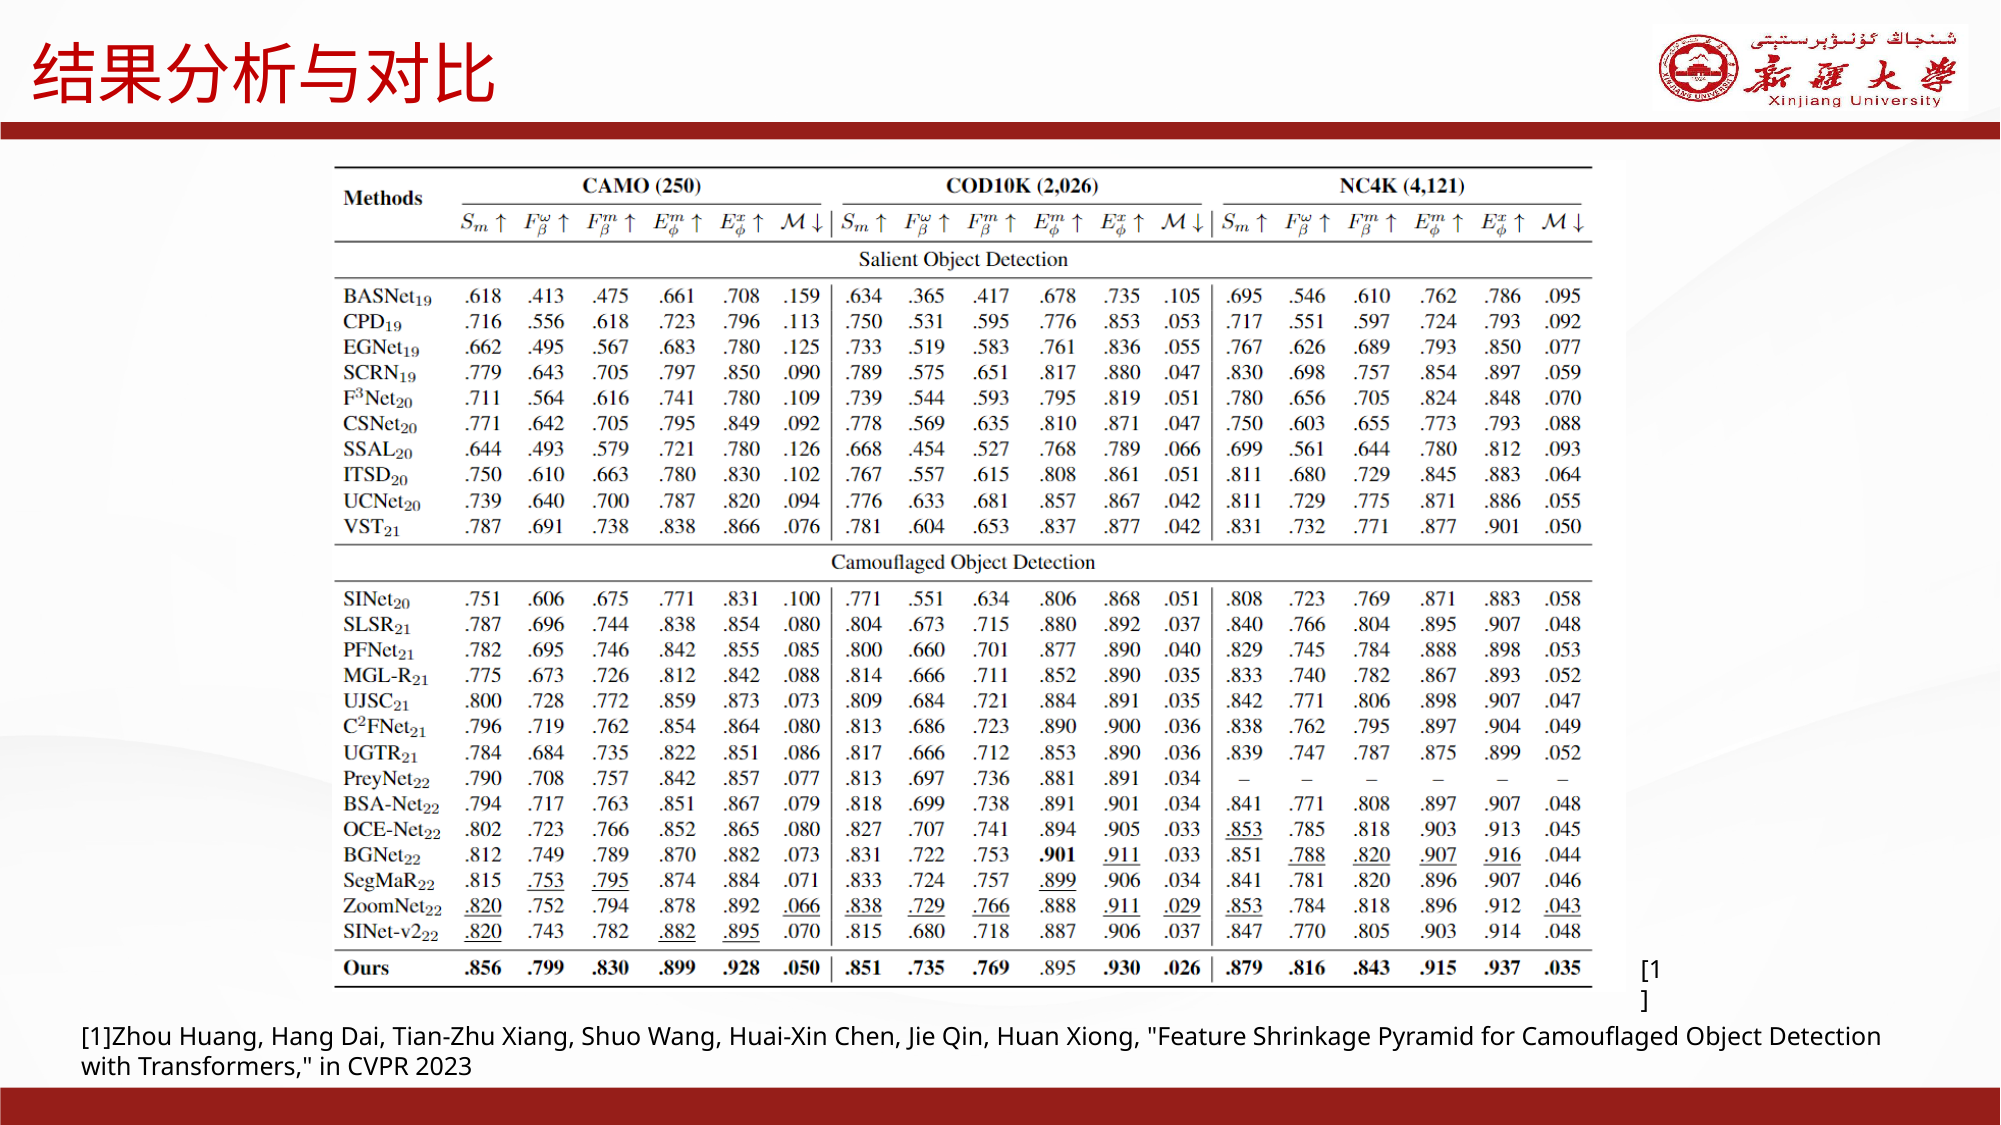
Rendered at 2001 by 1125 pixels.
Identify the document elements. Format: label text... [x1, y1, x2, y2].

picture [0, 140, 2000, 1086]
text_box [1] [1625, 946, 1686, 1013]
text_box [0, 121, 2000, 140]
text_box [0, 1086, 2000, 1125]
text_box [1]Zhou Huang, Hang Dai, Tian-Zhu Xiang, Shuo Wang, Huai-Xin Chen, Jie Qin, Huan Xiong, "Feature Shrinkage Pyramid for Camouflaged Object Detection with Transformers," in CVPR 2023 [66, 1013, 1934, 1088]
text_box 结果分析与对比 [31, 24, 1611, 113]
picture [0, 0, 2000, 121]
